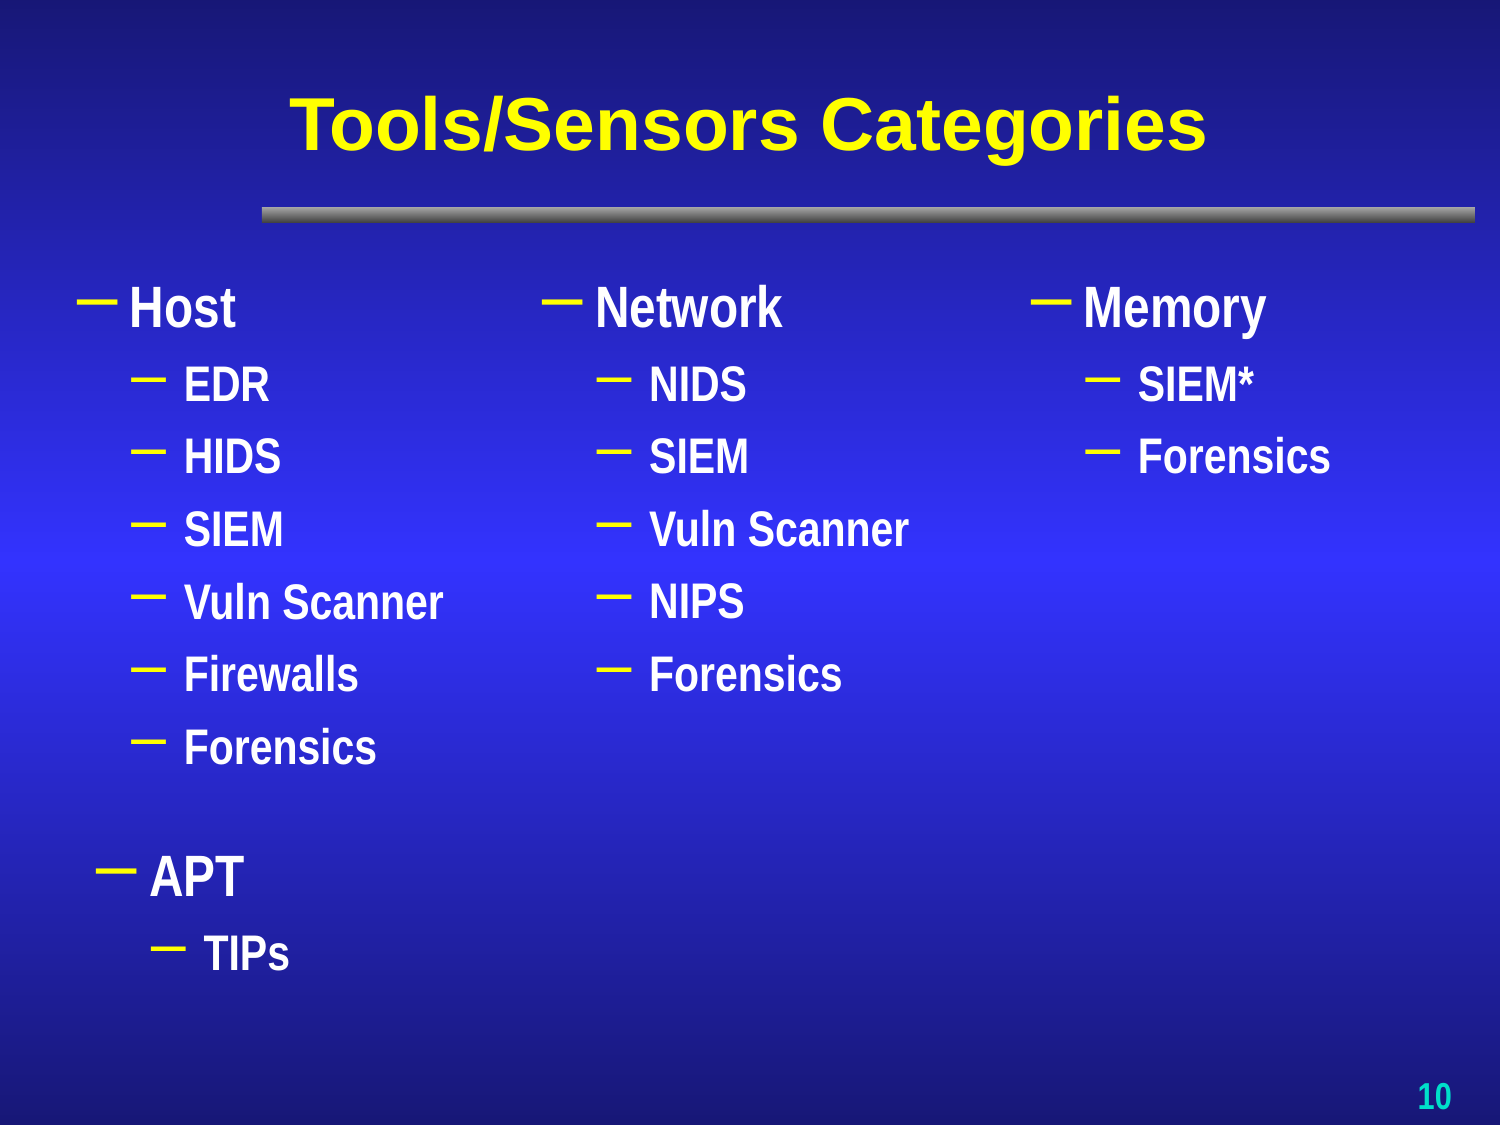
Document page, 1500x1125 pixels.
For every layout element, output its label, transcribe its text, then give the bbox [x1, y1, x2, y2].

title Tools/Sensors Categories [261, 32, 1237, 221]
text_box APT TIPs [82, 831, 484, 1125]
list Host EDR HIDS SIEM Vuln Scanner Firewalls Forensics [61, 261, 465, 1049]
text_box Memory SIEM* Forensics [1016, 261, 1418, 1049]
text_box Network NIDS SIEM Vuln Scanner NIPS Forensics [527, 261, 929, 1049]
